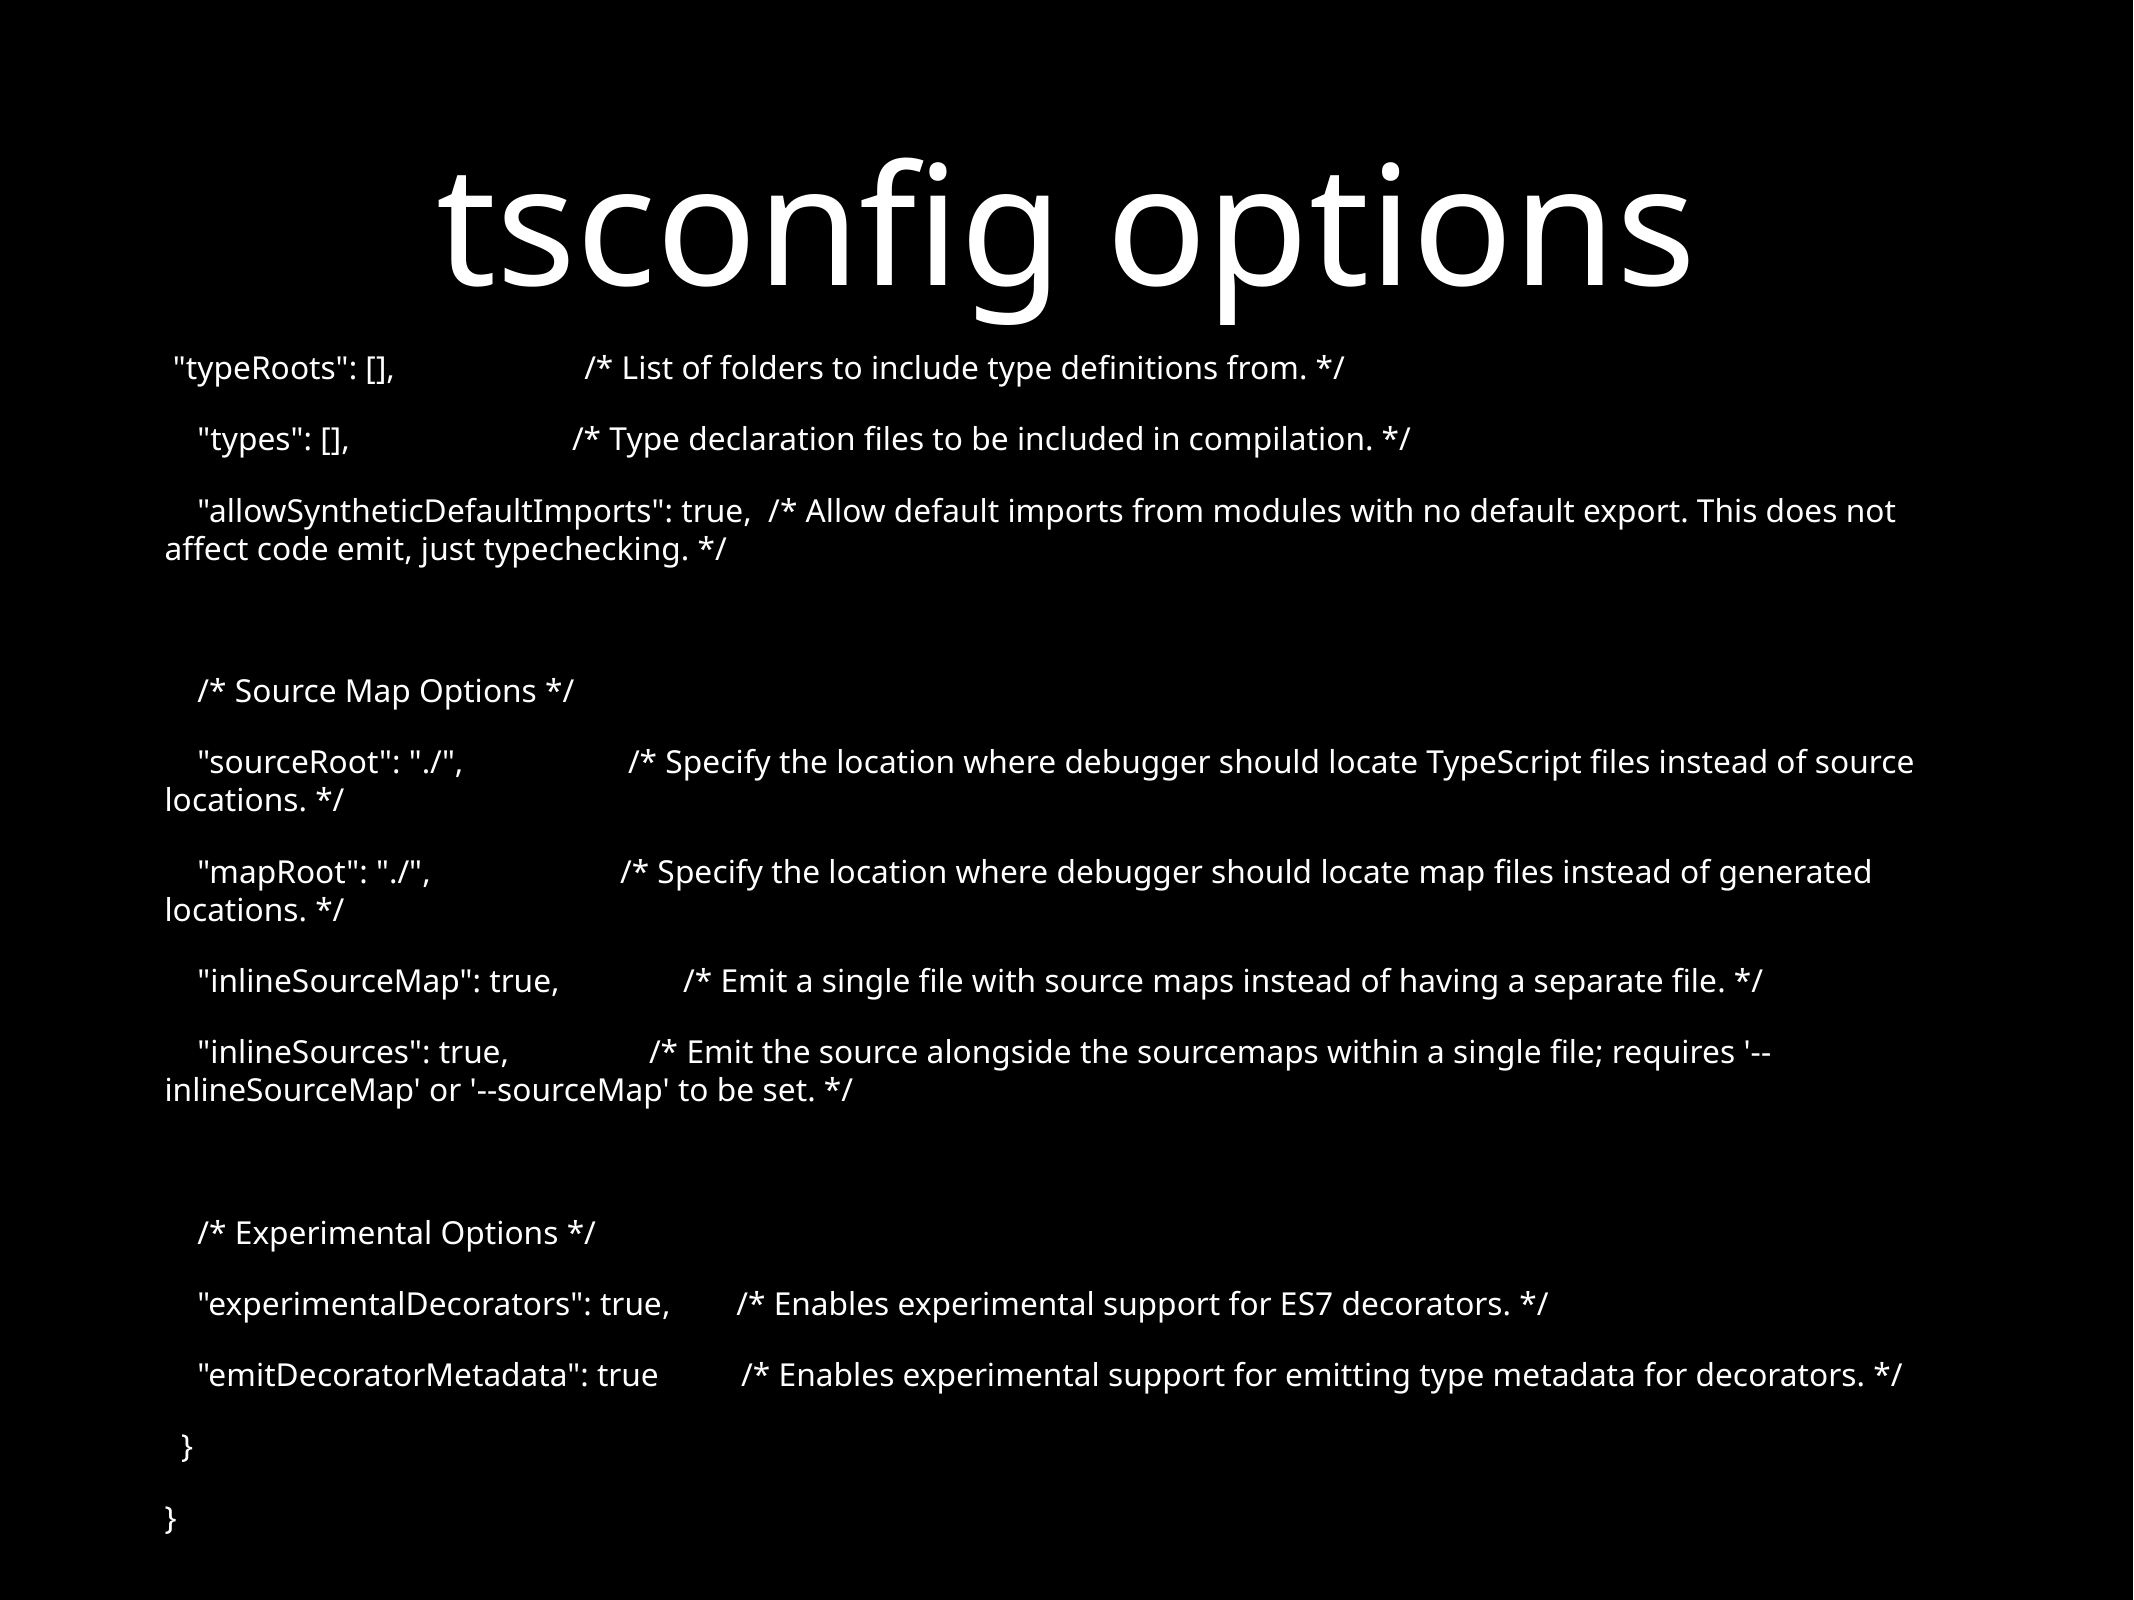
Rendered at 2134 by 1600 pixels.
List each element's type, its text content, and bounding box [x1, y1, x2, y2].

title tsconfig options [155, 41, 1978, 351]
list "typeRoots": [], /* List of folders to include type definitions from. */ "types": [], /* Type declaration files to be included in compilation. */ "allowSyntheticDefaultImports": true, /* Allow default imports from modules with no default export. This does not affect code emit, just typechecking. */ /* Source Map Options */ "sourceRoot": "./", /* Specify the location where debugger should locate TypeScript files instead of source locations. */ "mapRoot": "./", /* Specify the location where debugger should locate map files instead of generated locations. */ "inlineSourceMap": true, /* Emit a single file with source maps instead of having a separate file. */ "inlineSources": true, /* Emit the source alongside the sourcemaps within a single file; requires '--inlineSourceMap' or '--sourceMap' to be set. */ /* Experimental Options */ "experimentalDecorators": true, /* Enables experimental support for ES7 decorators. */ "emitDecoratorMetadata": true /* Enables experimental support for emitting type metadata for decorators. */ } } [155, 351, 1978, 1532]
